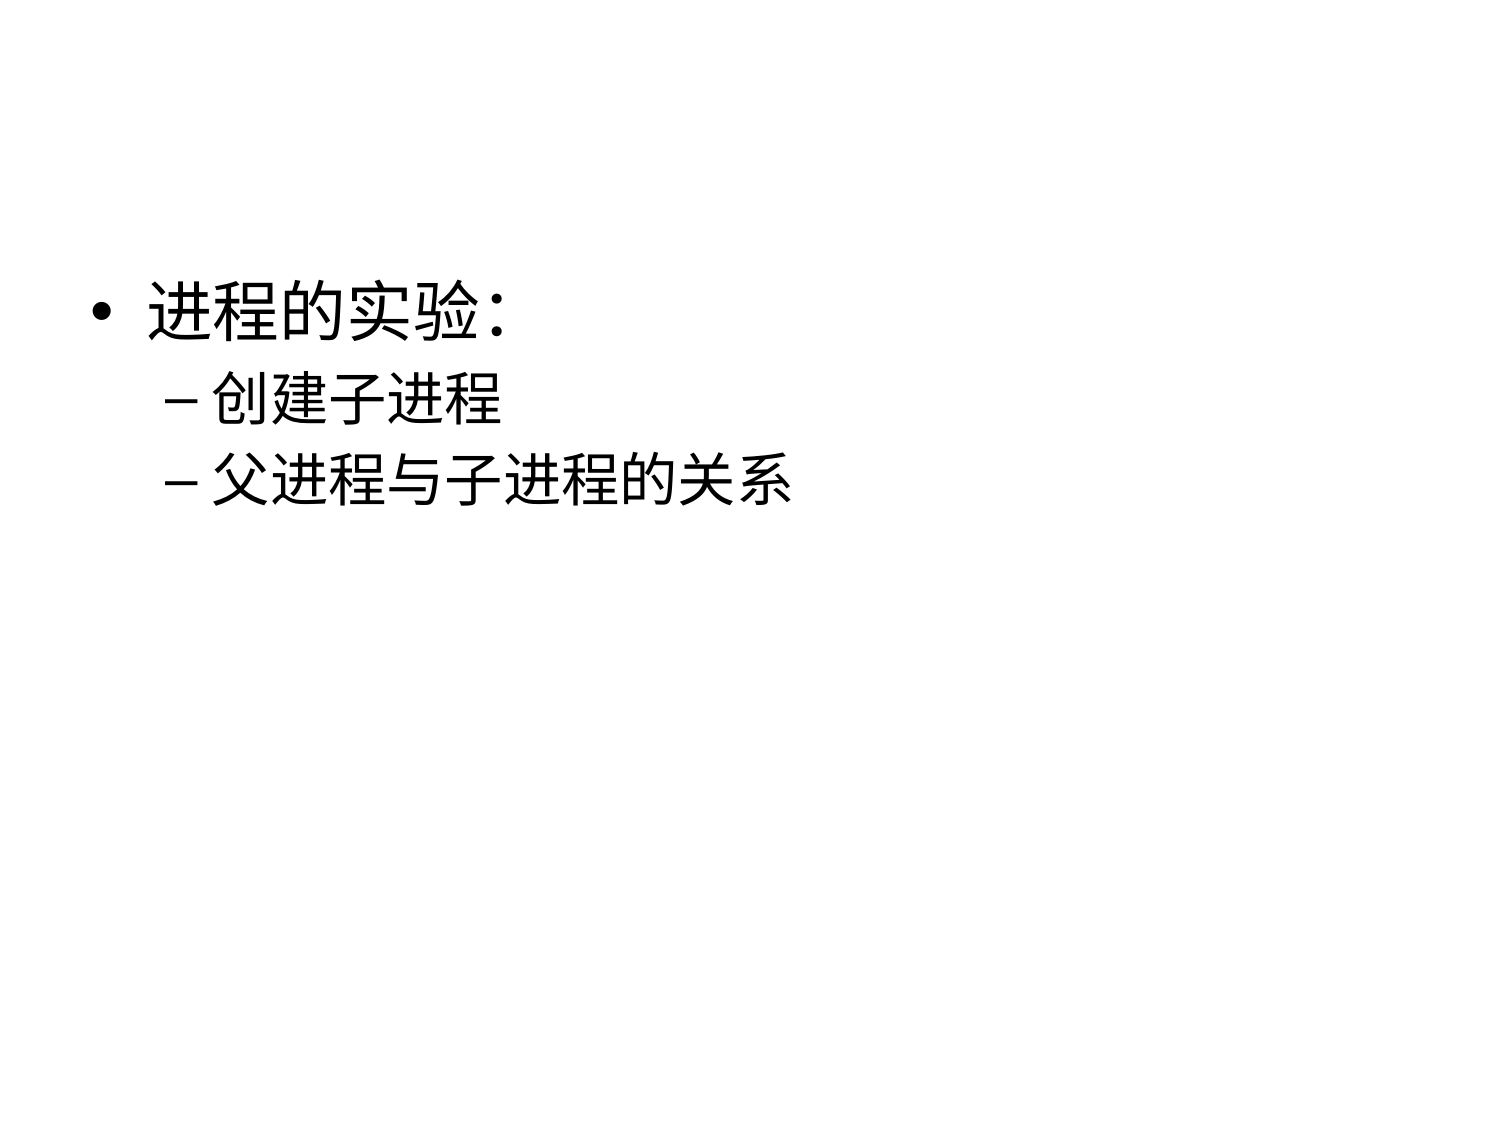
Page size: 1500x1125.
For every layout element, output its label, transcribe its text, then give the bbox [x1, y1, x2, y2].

list 进程的实验： 创建子进程 父进程与子进程的关系 [75, 262, 1425, 1005]
